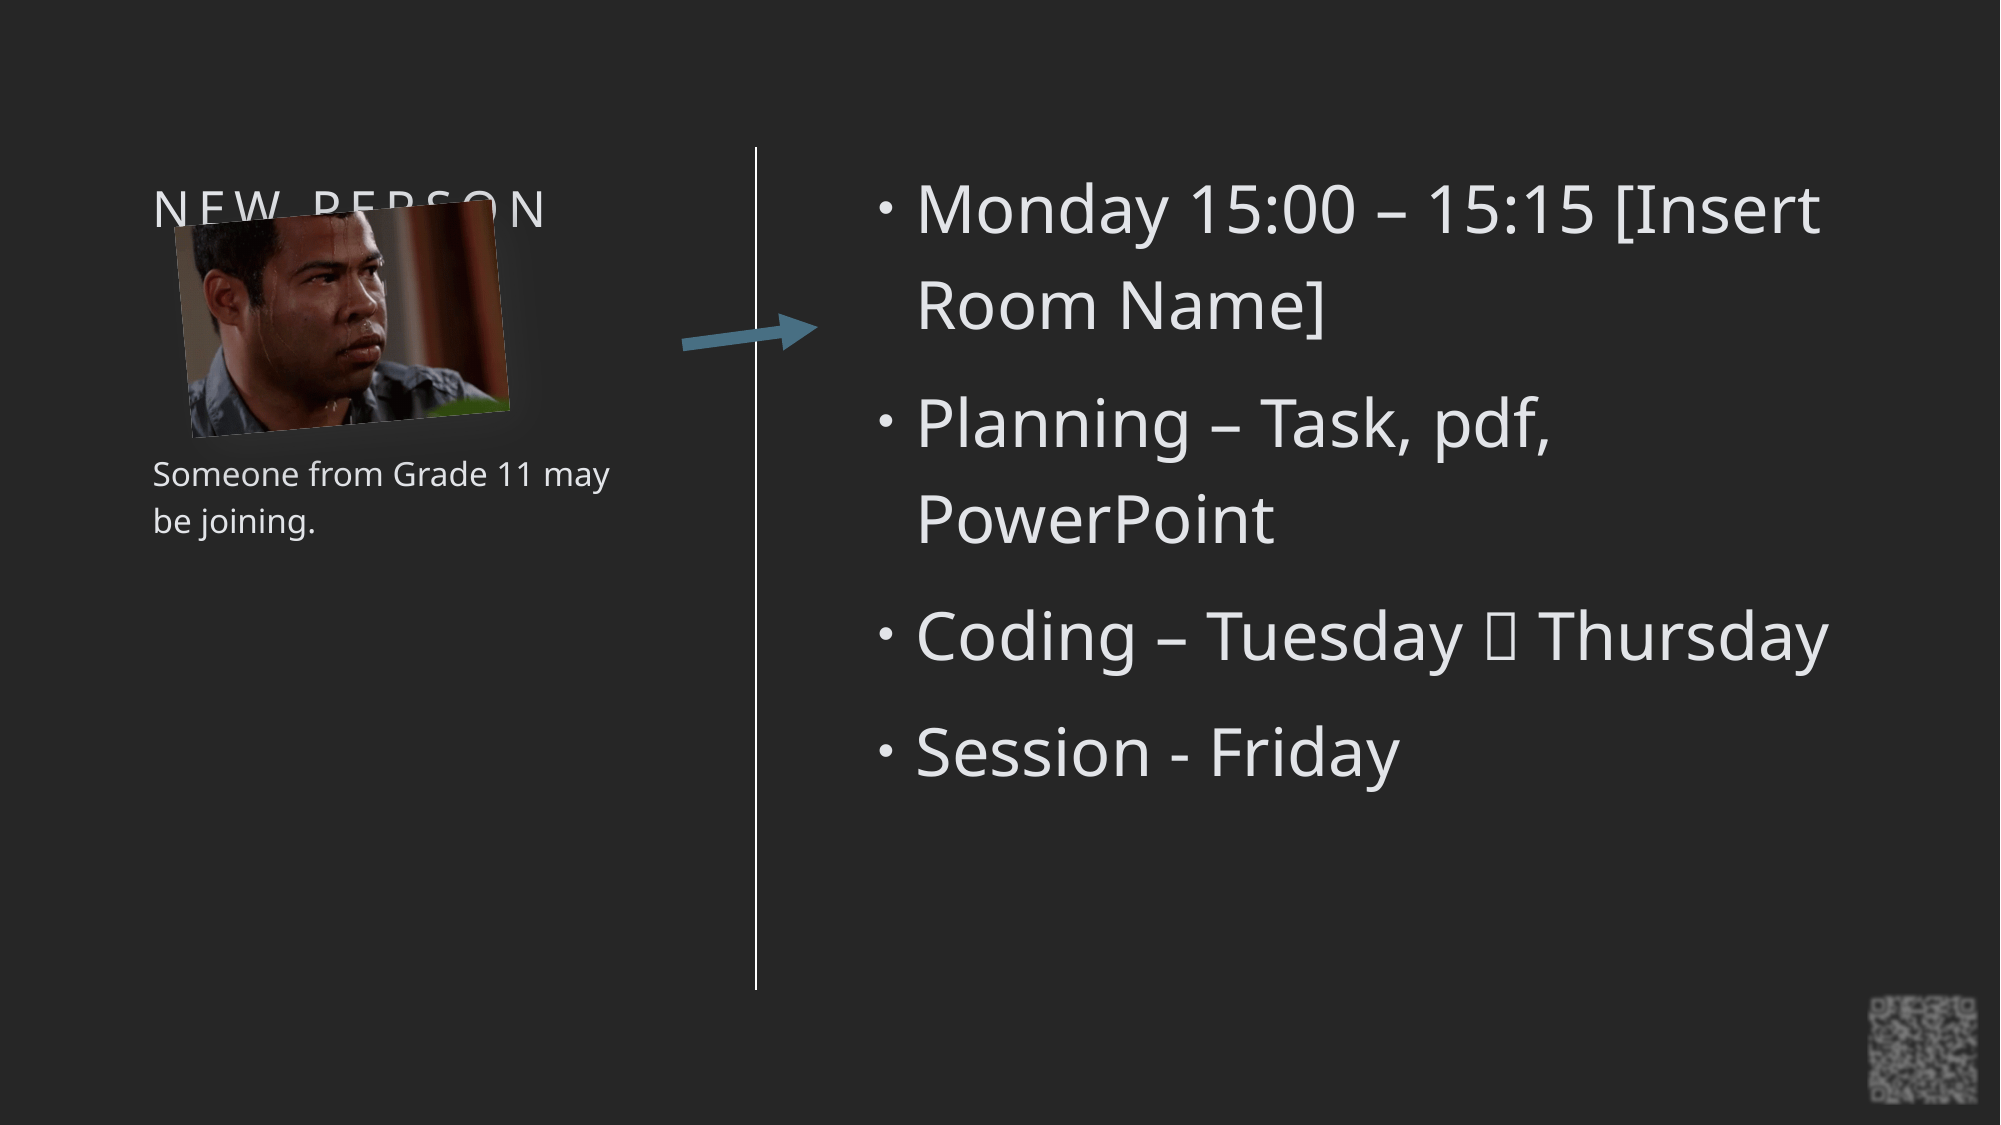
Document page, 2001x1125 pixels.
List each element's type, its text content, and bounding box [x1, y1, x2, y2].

picture [1867, 993, 1979, 1105]
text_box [682, 326, 819, 345]
title New Person [137, 163, 638, 407]
list Someone from Grade 11 may be joining. [137, 437, 638, 962]
picture [175, 200, 510, 438]
list Monday 15:00 – 15:15 [Insert Room Name] Planning – Task, pdf, PowerPoint Coding – Tuesday  Thursday Session - Friday [862, 143, 1931, 994]
